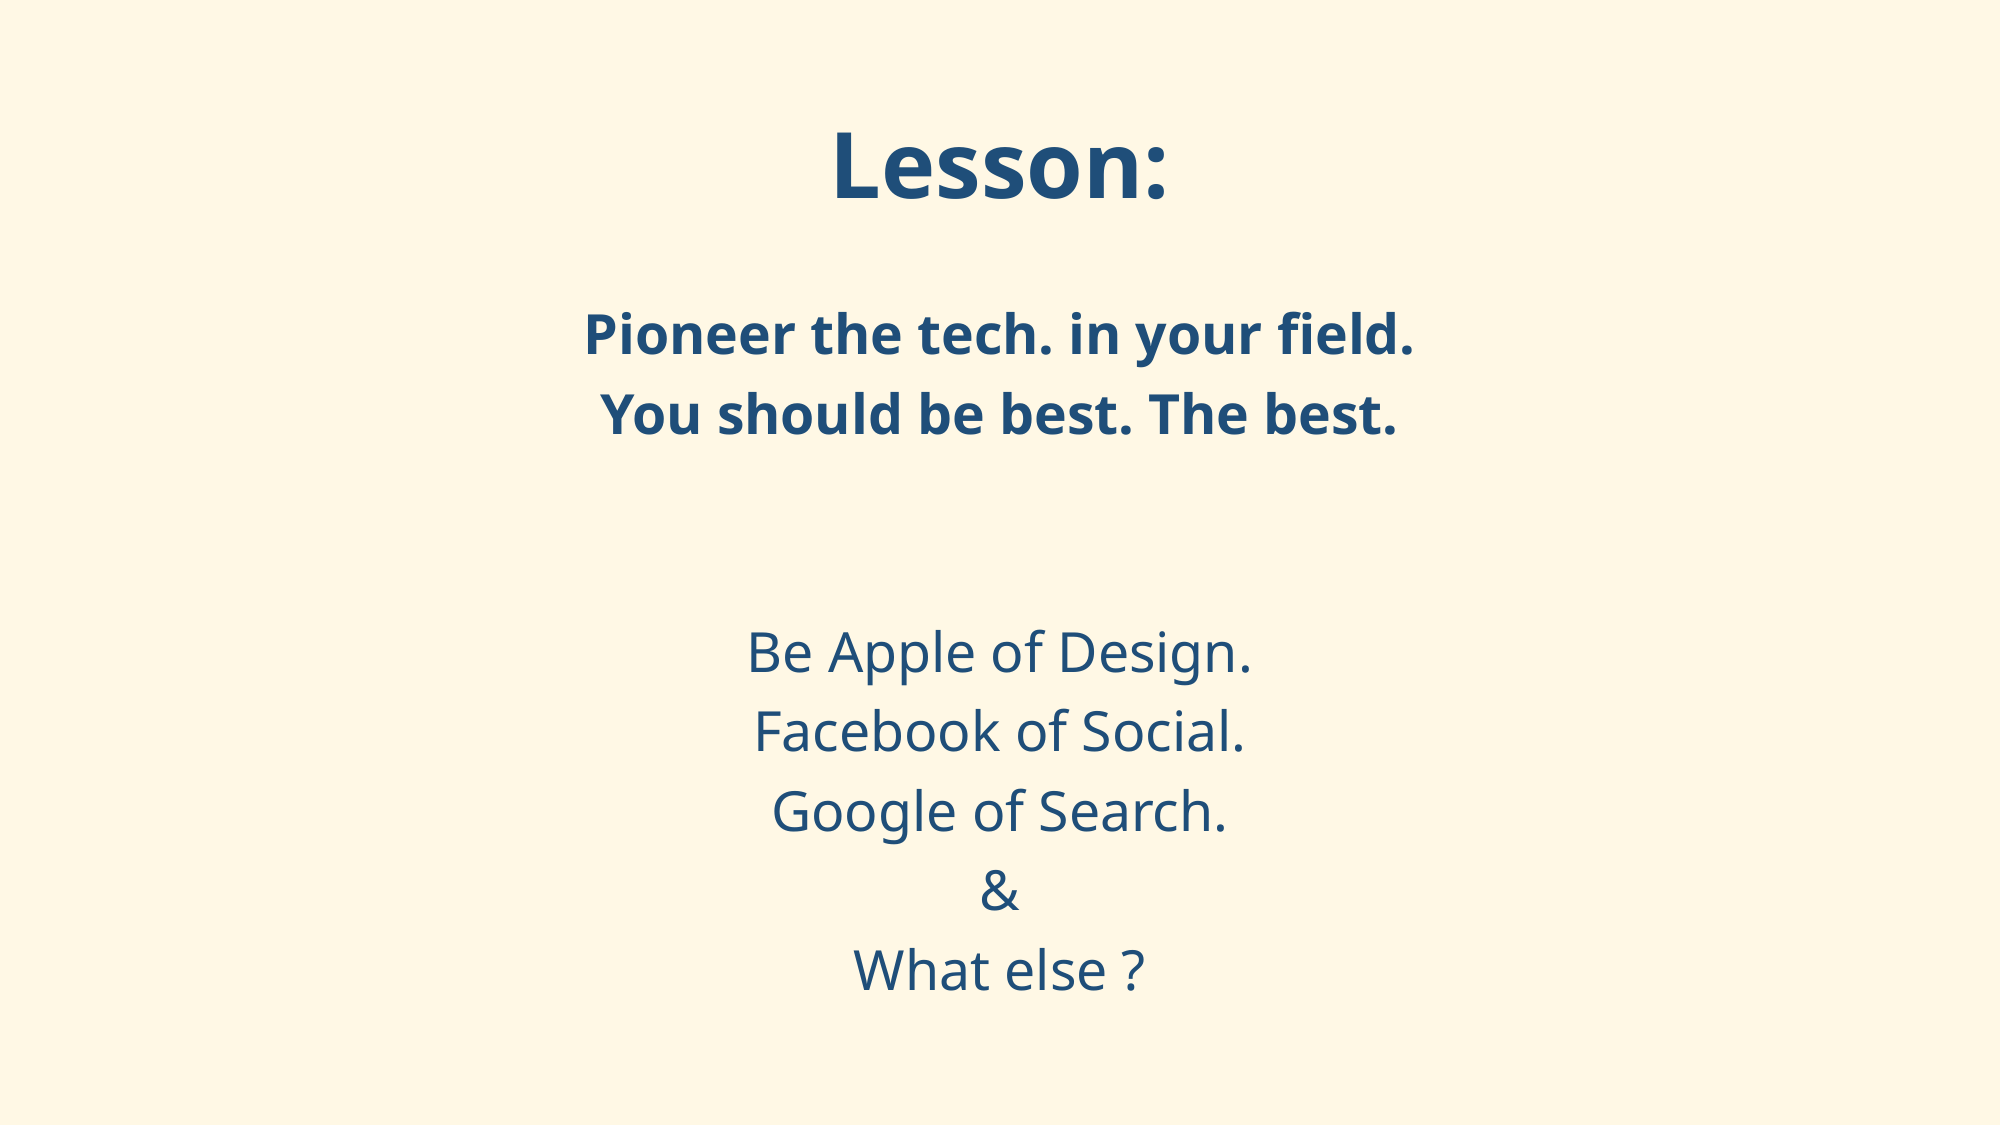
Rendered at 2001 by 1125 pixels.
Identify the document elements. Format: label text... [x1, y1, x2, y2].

title Lesson: [137, 59, 1863, 278]
list Pioneer the tech. in your field. You should be best. The best. Be Apple of Design. Facebook of Social. Google of Search. & What else ? [137, 299, 1863, 1014]
